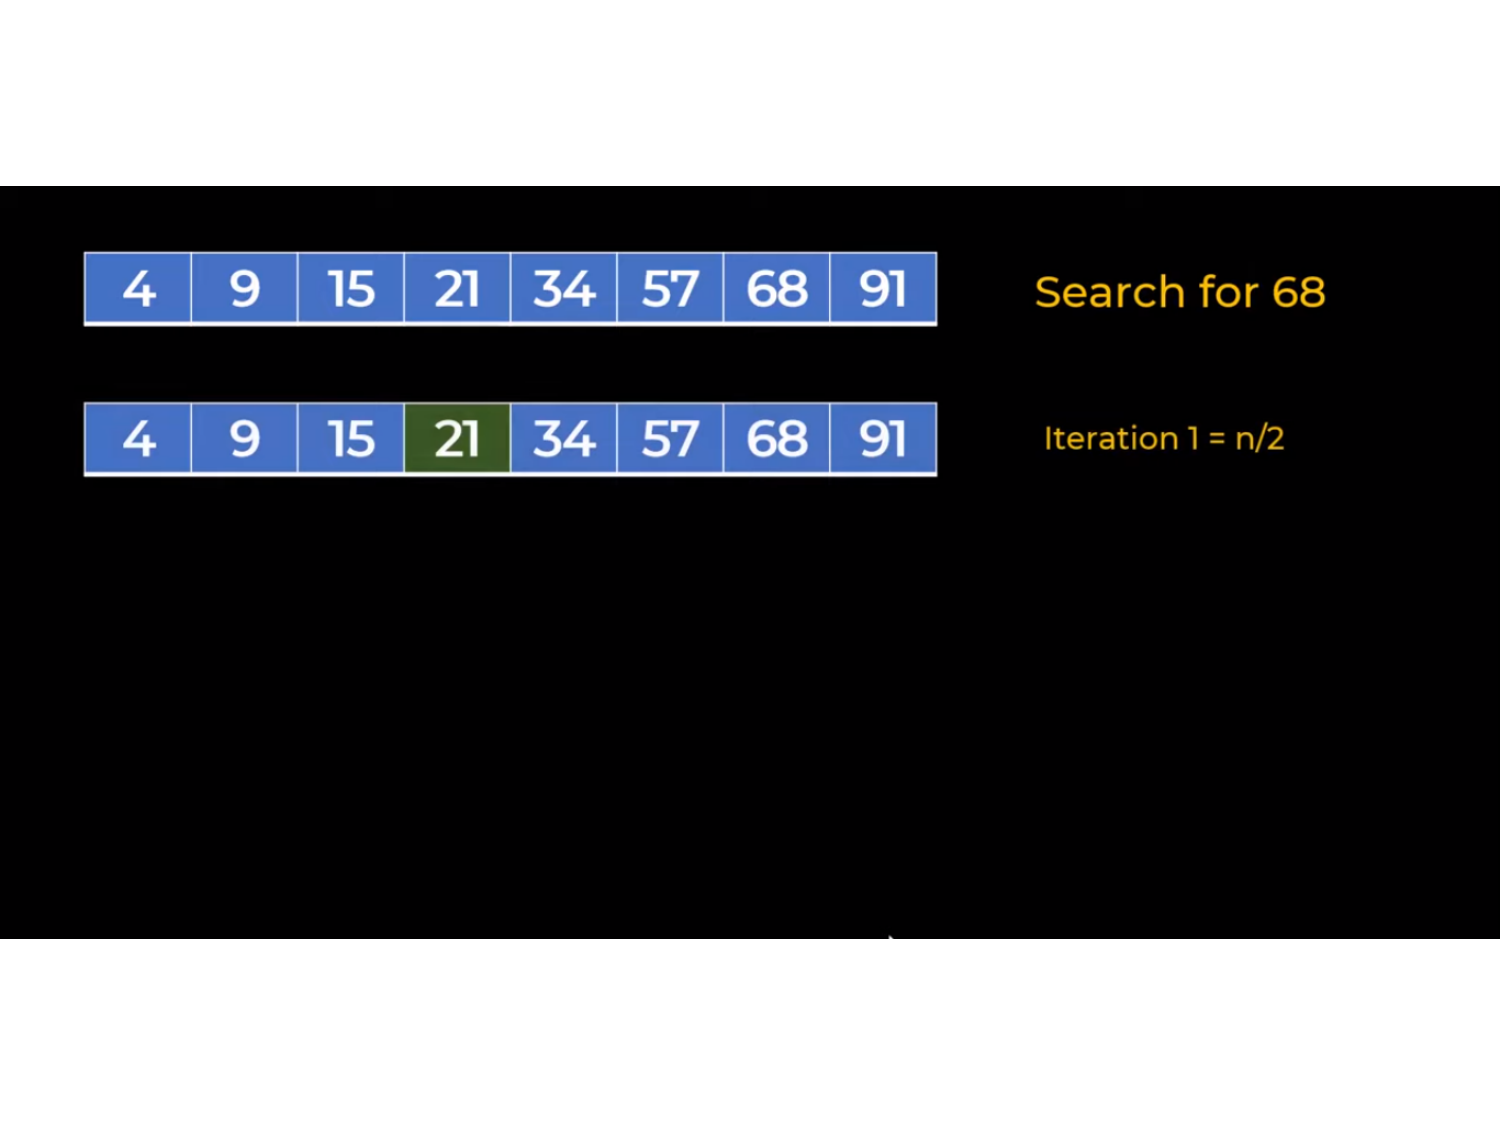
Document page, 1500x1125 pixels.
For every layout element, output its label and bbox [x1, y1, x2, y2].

picture [0, 185, 1500, 939]
